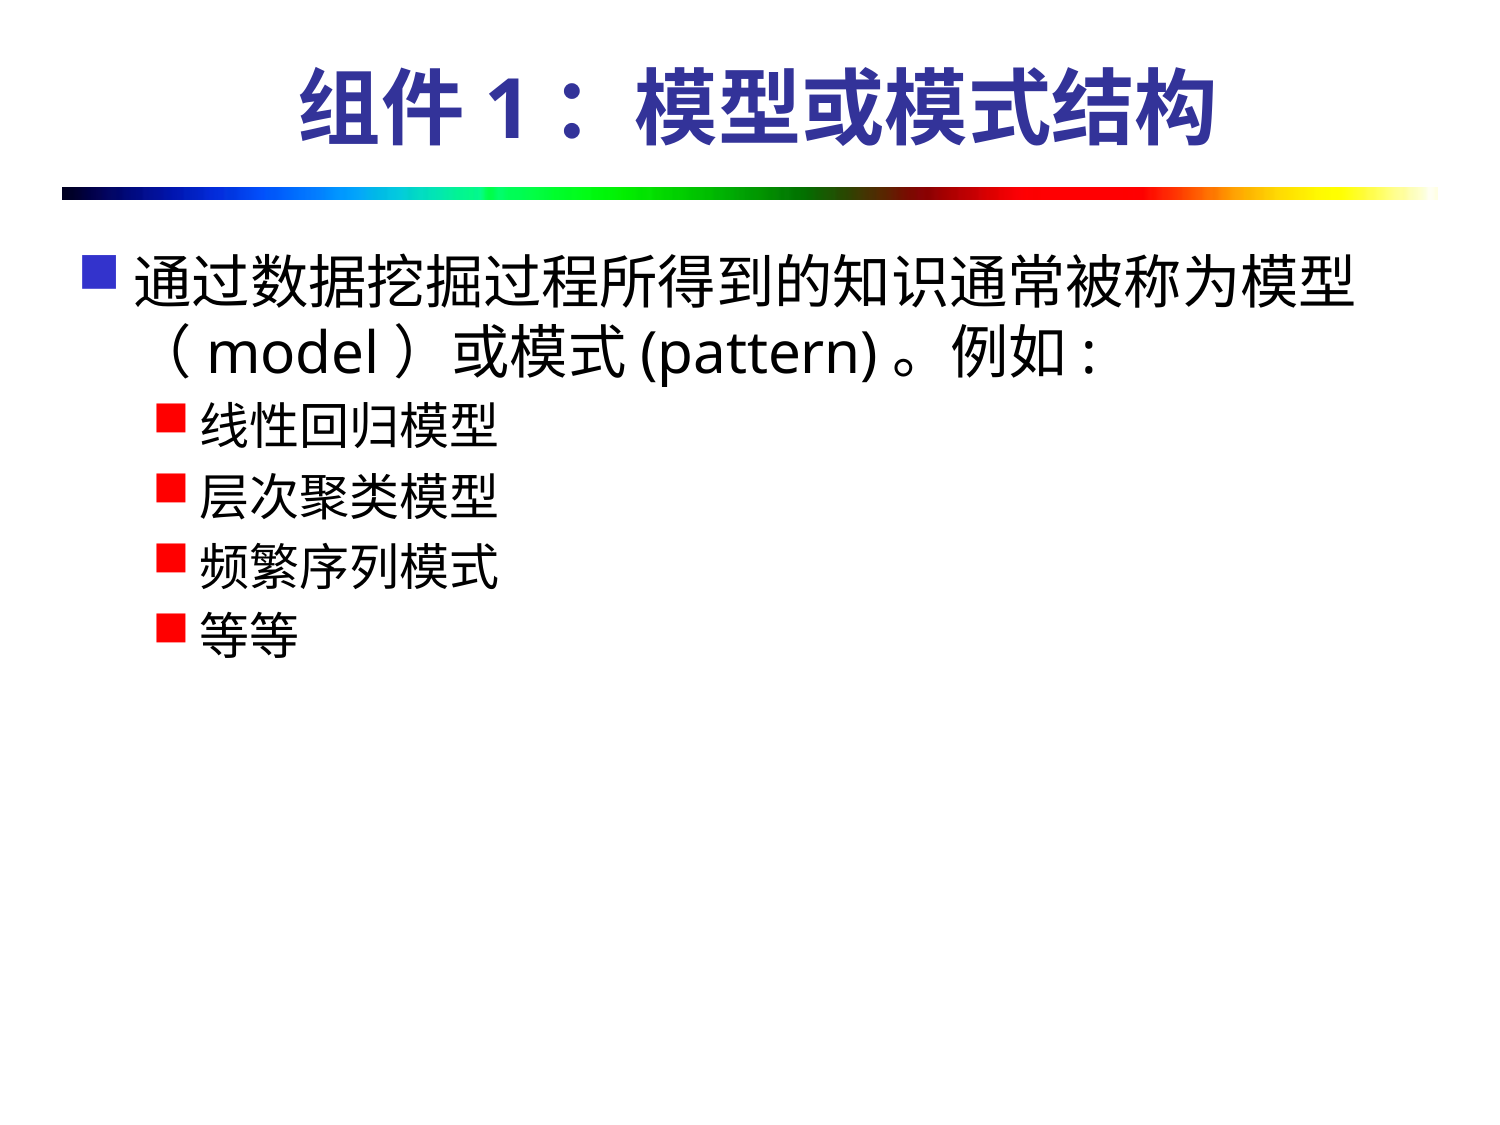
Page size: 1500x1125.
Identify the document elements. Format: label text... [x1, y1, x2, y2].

list 通过数据挖掘过程所得到的知识通常被称为模型（model）或模式(pattern)。例如: 线性回归模型 层次聚类模型 频繁序列模式 等等 [62, 237, 1450, 1075]
picture [382, 187, 1438, 200]
picture [62, 187, 355, 200]
title 组件1：模型或模式结构 [125, 37, 1391, 163]
